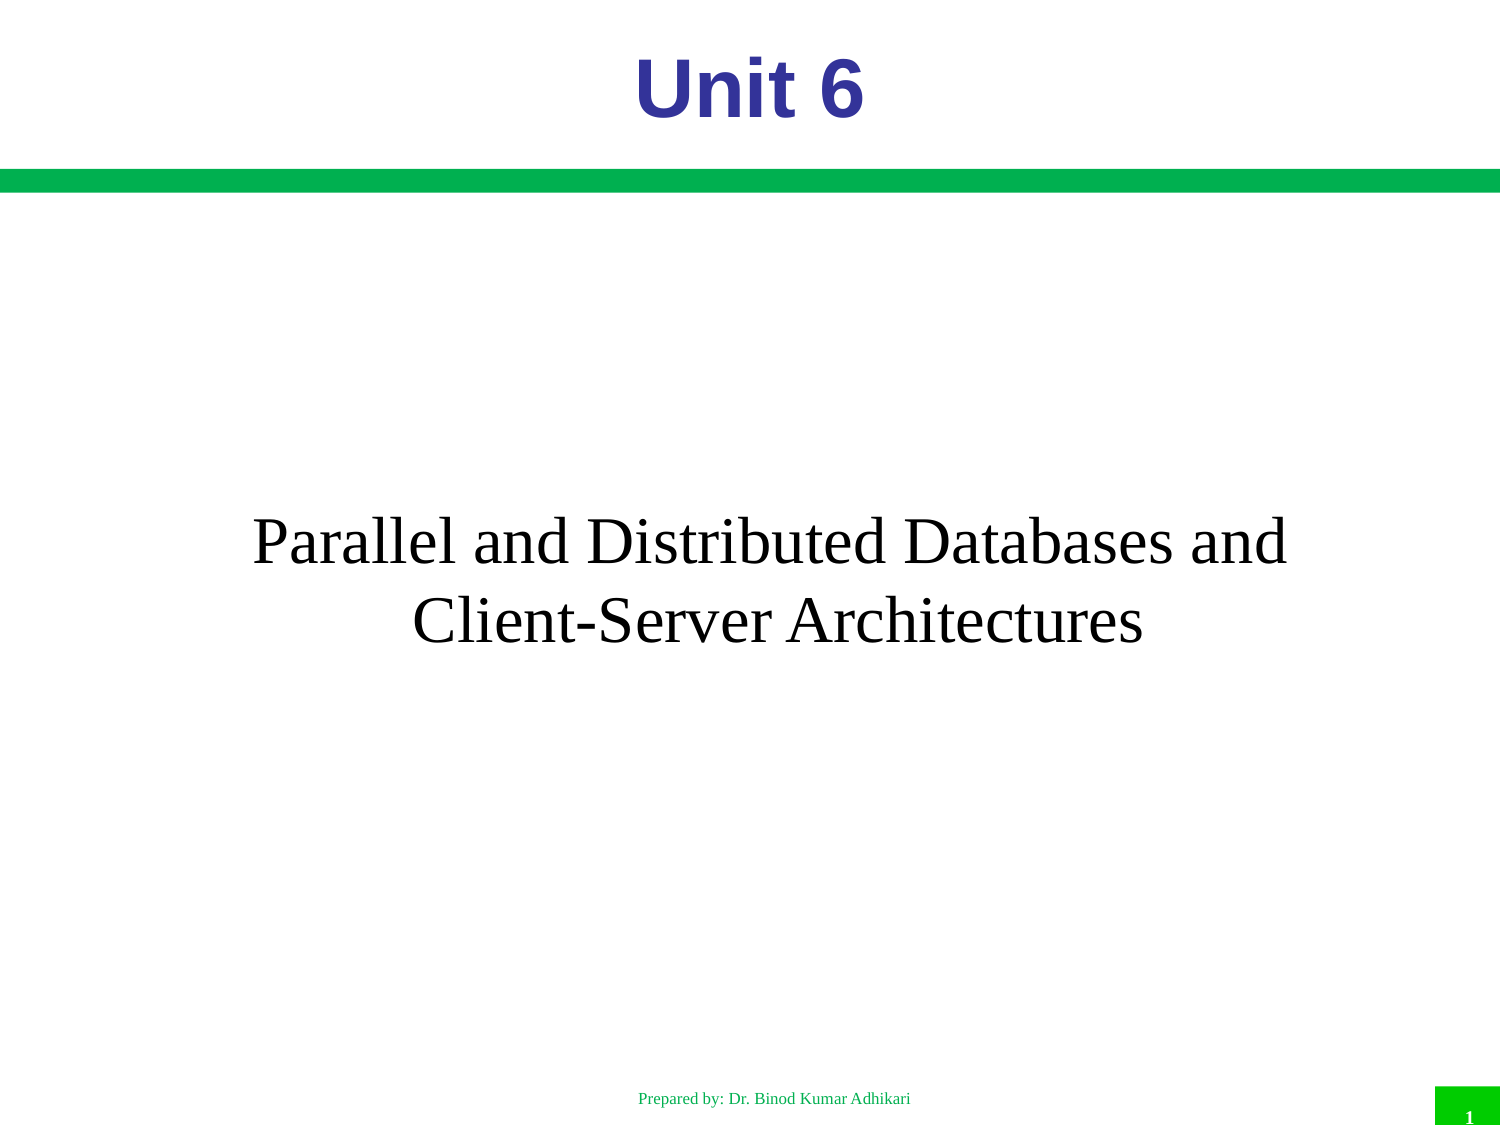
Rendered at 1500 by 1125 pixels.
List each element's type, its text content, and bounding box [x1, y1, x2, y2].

title Unit 6 [112, 29, 1388, 142]
subtitle Parallel and Distributed Databases and Client-Server Architectures [206, 432, 1353, 721]
slide_number 1 [1435, 1086, 1500, 1125]
